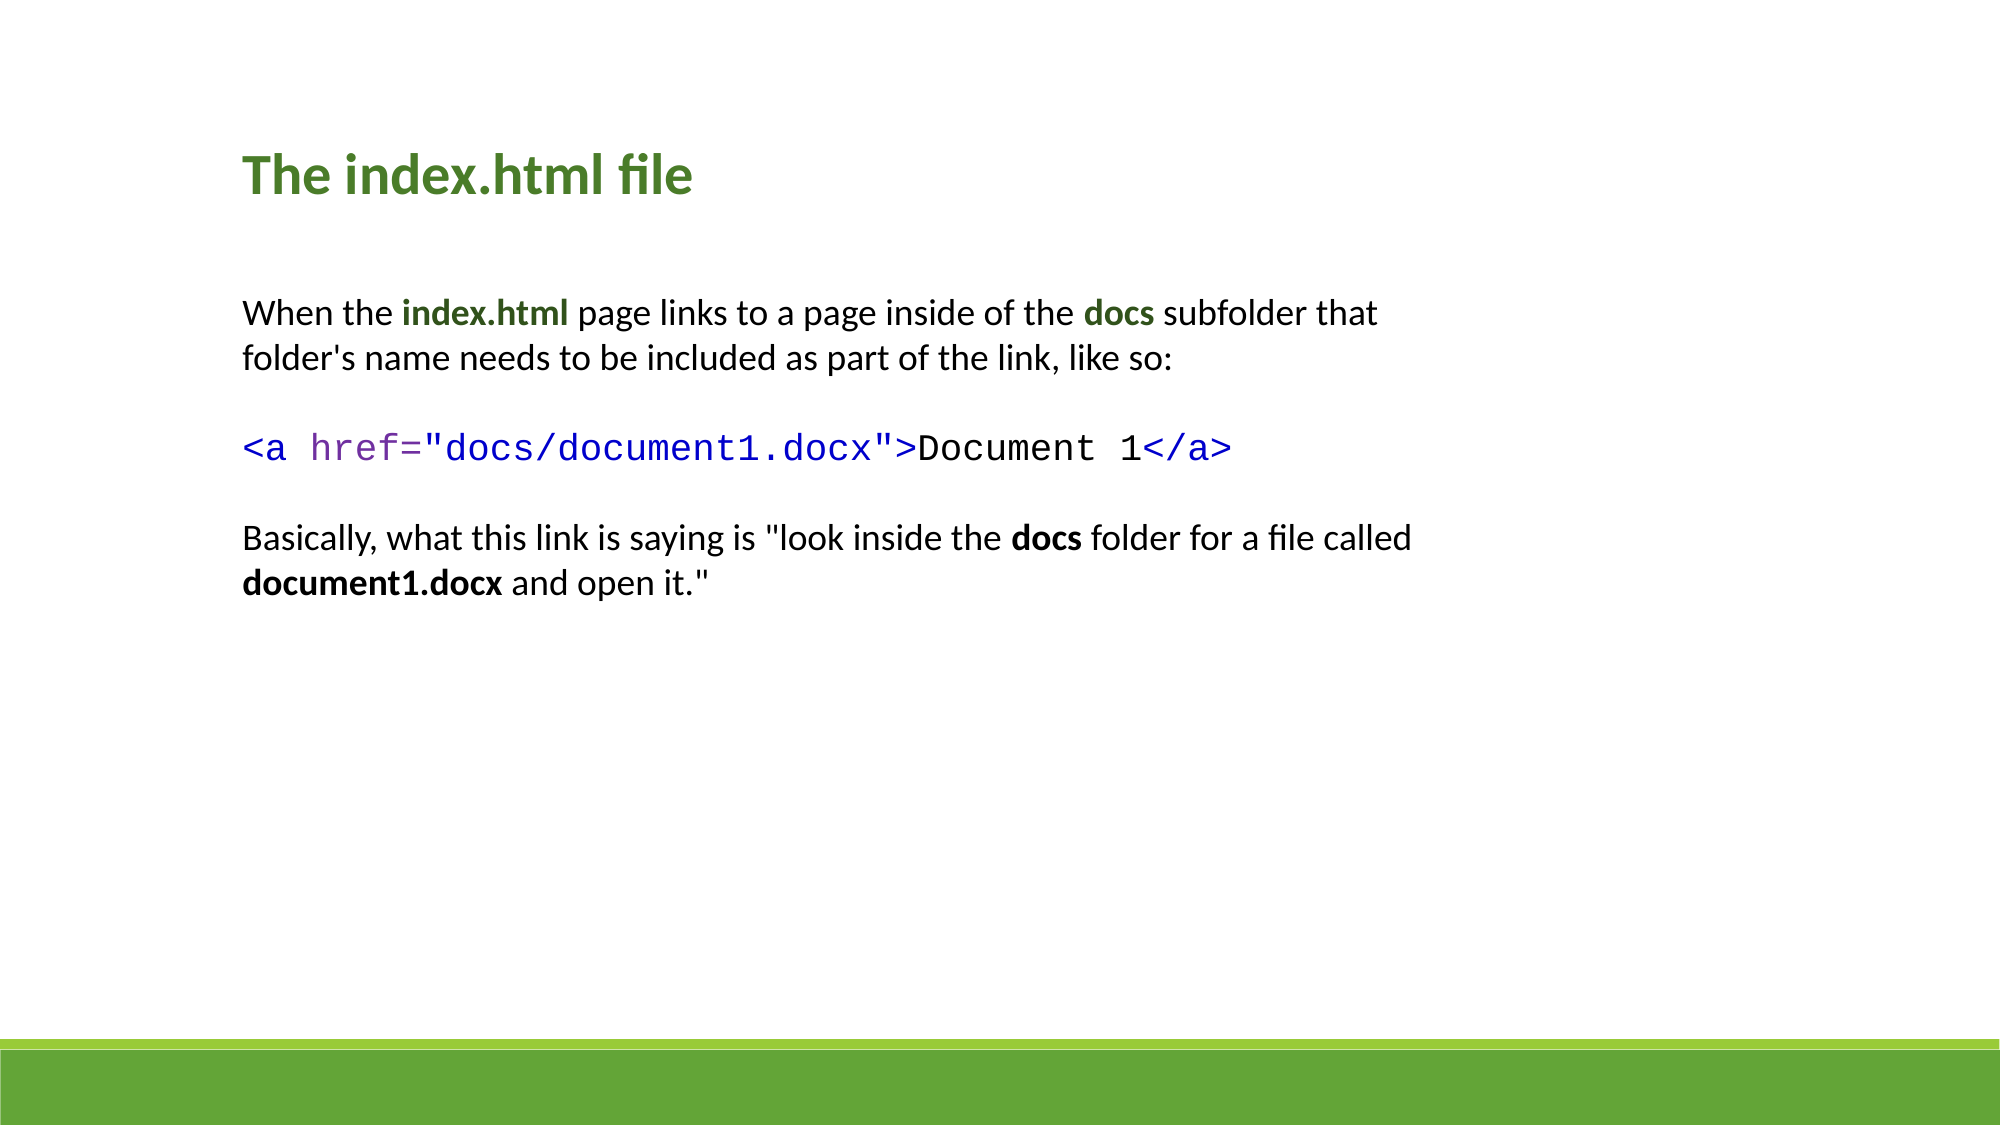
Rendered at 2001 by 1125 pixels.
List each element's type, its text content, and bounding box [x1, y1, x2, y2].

text_box When the index.html page links to a page inside of the docs subfolder that folder's name needs to be included as part of the link, like so: <a href="docs/document1.docx">Document 1</a> Basically, what this link is saying is "look inside the docs folder for a file called document1.docx and open it." [227, 281, 1442, 701]
text_box The index.html file [227, 128, 1806, 214]
